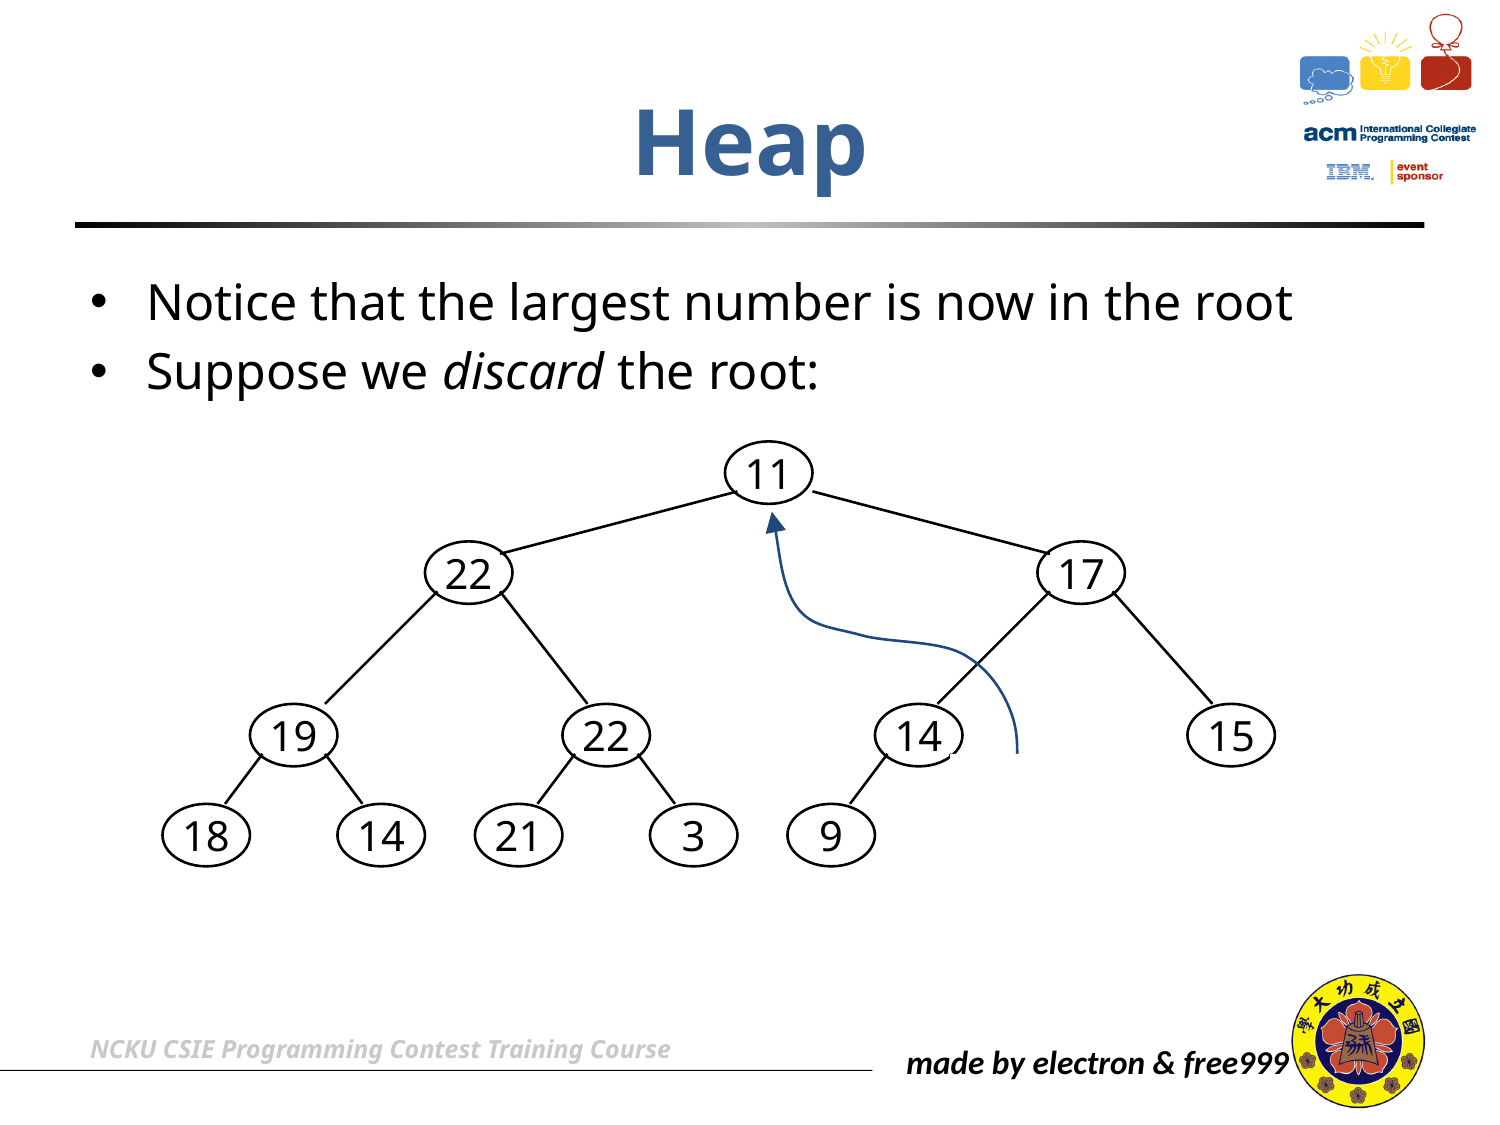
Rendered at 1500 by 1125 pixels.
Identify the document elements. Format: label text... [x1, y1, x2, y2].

picture [1292, 12, 1480, 188]
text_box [161, 490, 716, 867]
title Heap [75, 45, 1425, 233]
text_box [1084, 490, 1276, 867]
slide_number NCKU CSIE Programming Contest Training Course [75, 1018, 774, 1079]
picture [1282, 970, 1431, 1114]
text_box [724, 440, 1076, 880]
list Notice that the largest number is now in the root Suppose we discard the root: [75, 262, 1425, 1005]
